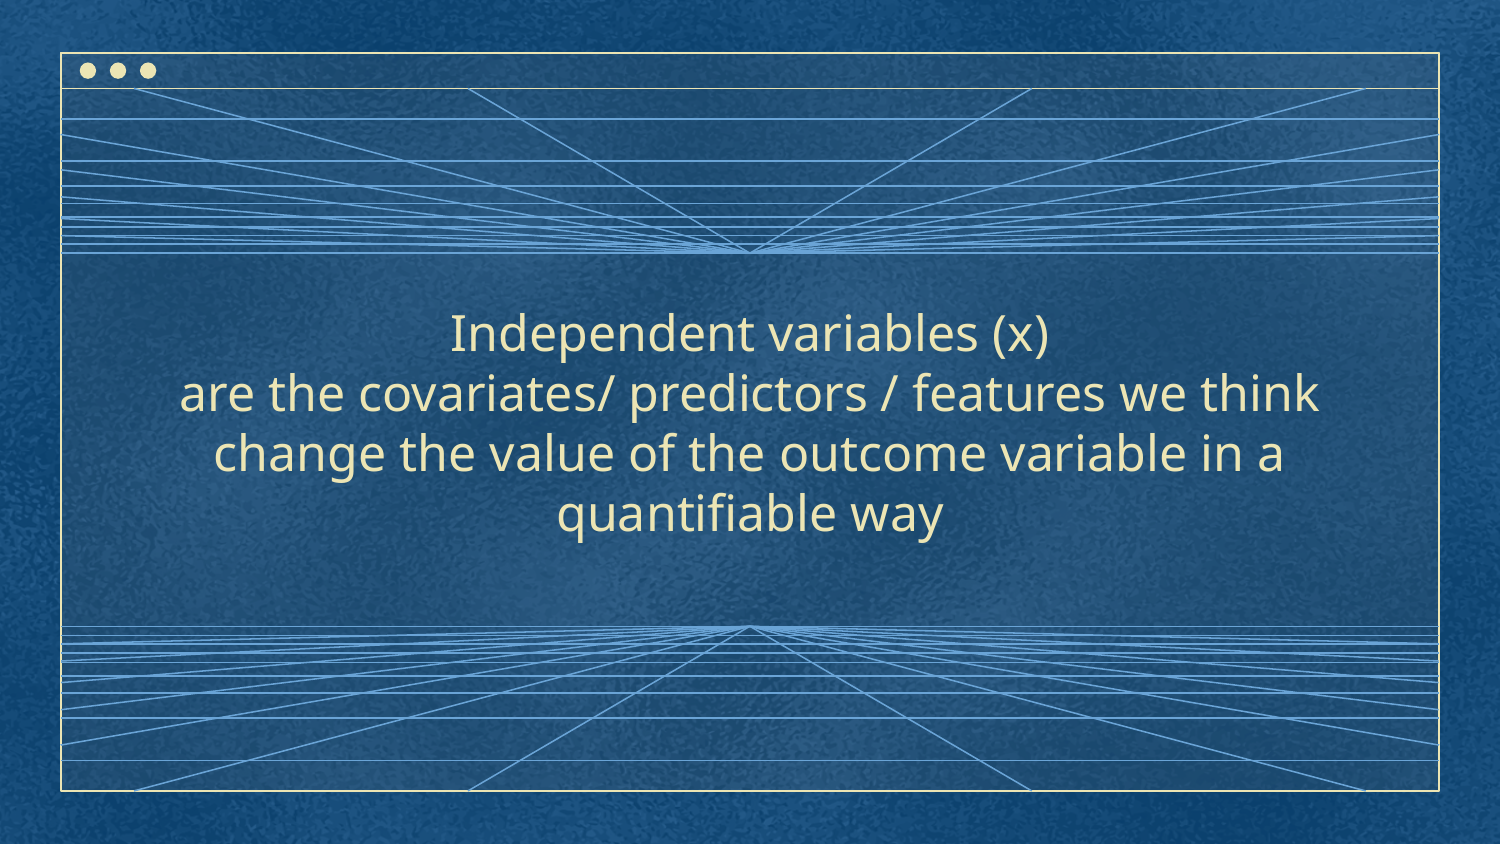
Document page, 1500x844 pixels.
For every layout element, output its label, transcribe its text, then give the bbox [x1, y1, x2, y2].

title Independent variables (x) are the covariates/ predictors / features we think change the value of the outcome variable in a quantifiable way [82, 352, 1418, 491]
